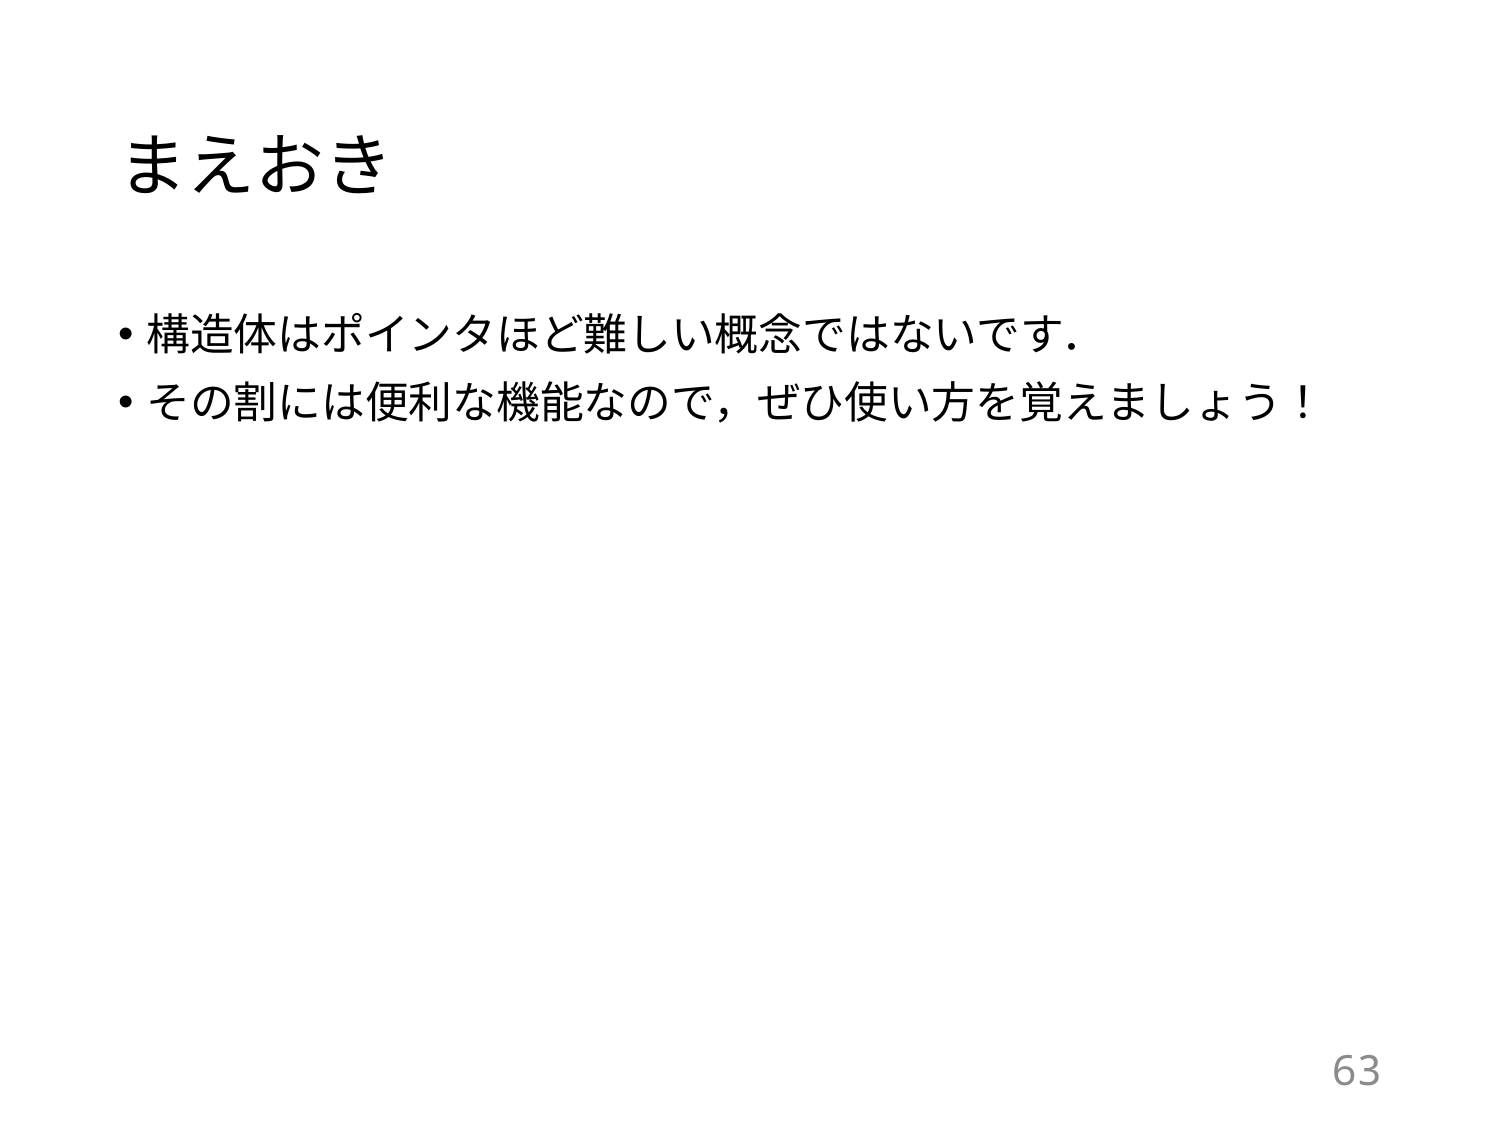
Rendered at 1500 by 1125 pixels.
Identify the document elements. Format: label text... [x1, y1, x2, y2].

list 構造体はポインタほど難しい概念ではないです． その割には便利な機能なので，ぜひ使い方を覚えましょう！ [103, 299, 1397, 1014]
slide_number 63 [1059, 1042, 1397, 1103]
title まえおき [103, 59, 1397, 278]
